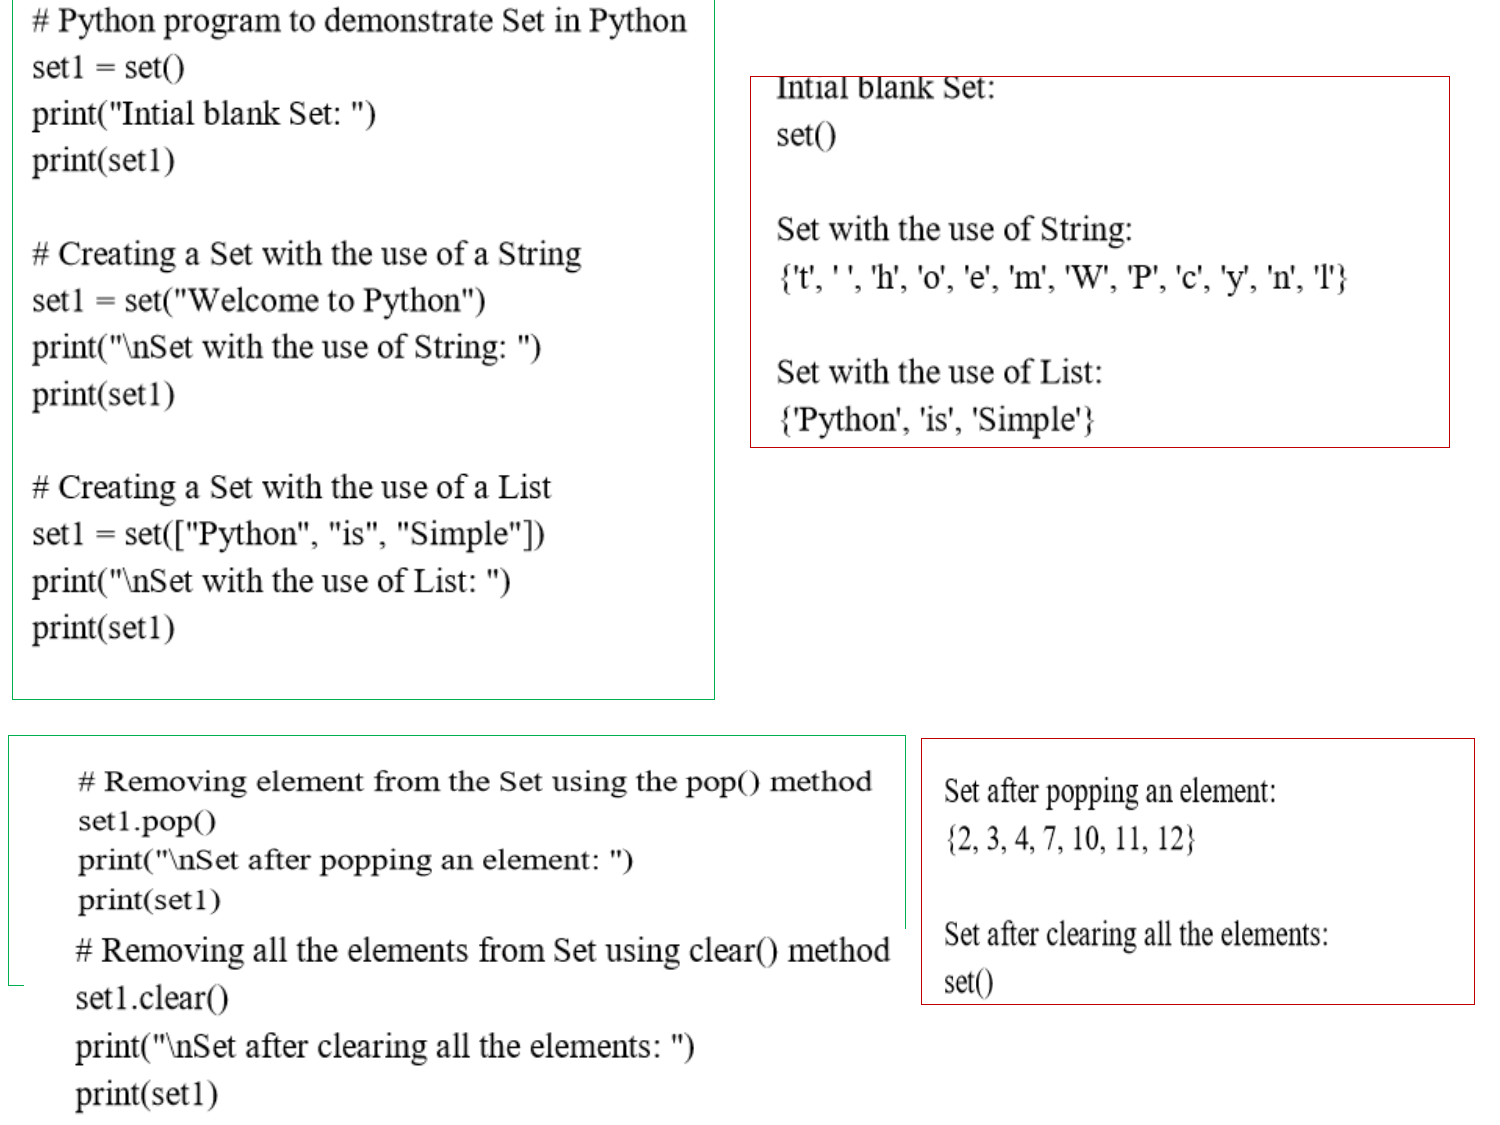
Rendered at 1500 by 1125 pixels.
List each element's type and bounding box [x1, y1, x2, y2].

picture [749, 76, 1451, 448]
picture [12, 0, 715, 701]
picture [8, 735, 1476, 1125]
